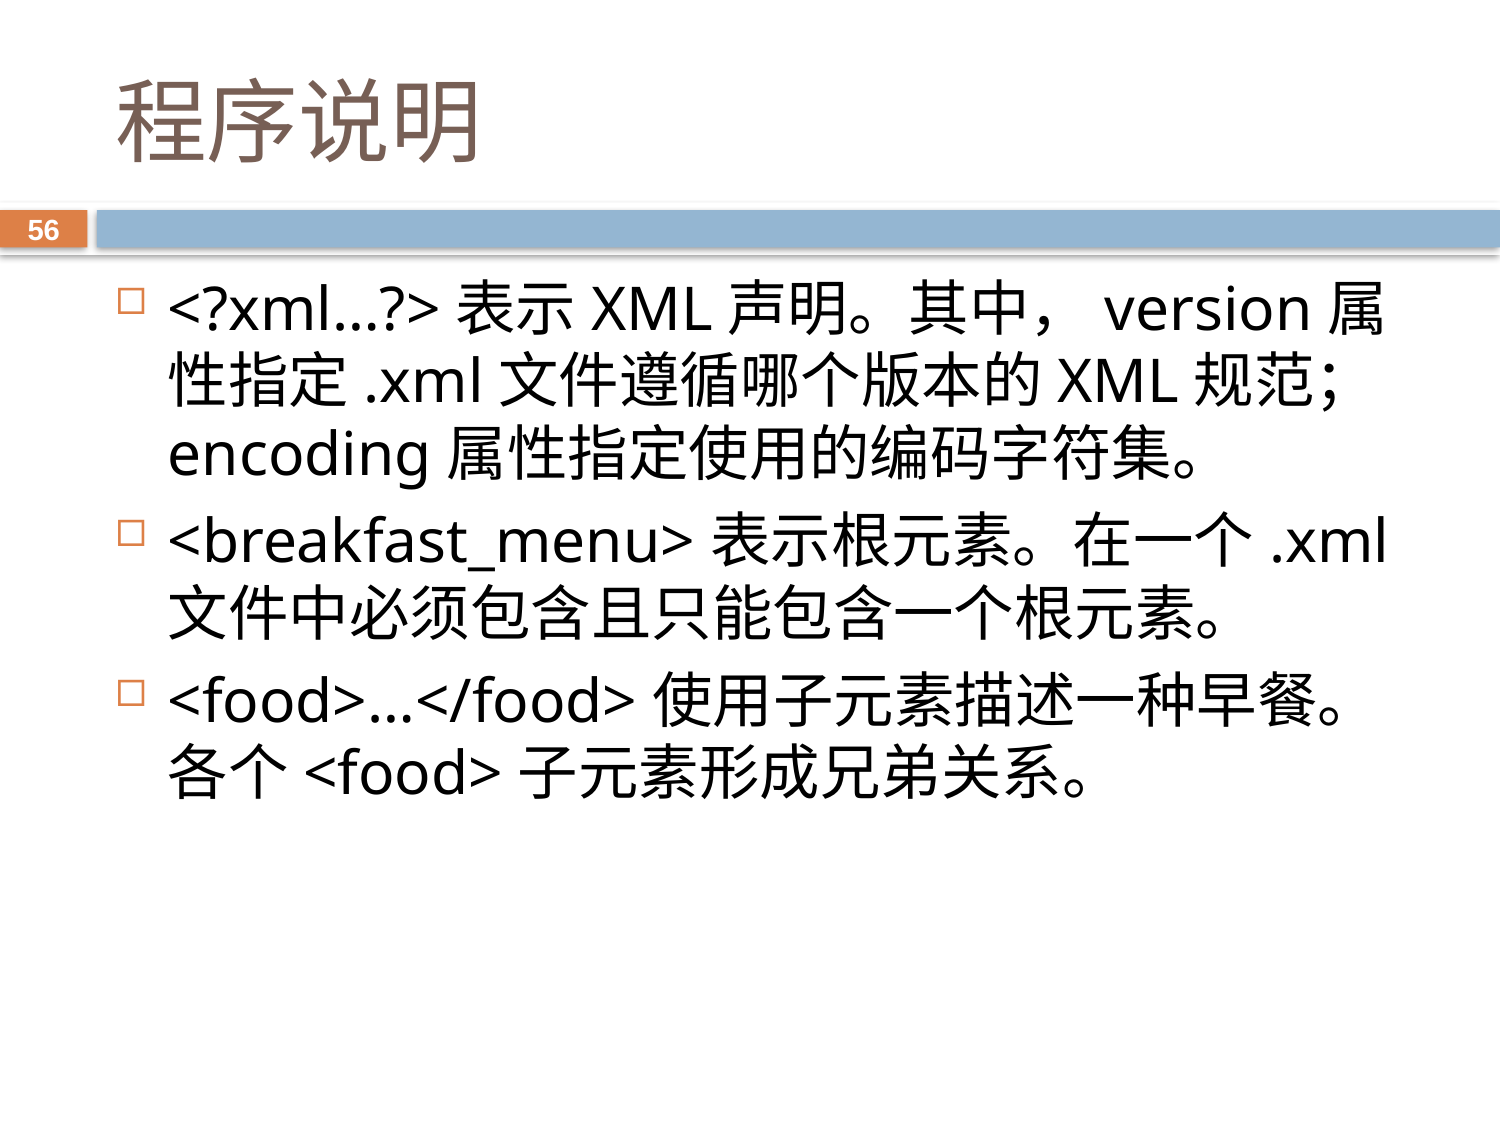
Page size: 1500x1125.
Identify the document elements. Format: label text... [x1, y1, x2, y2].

slide_number 56 [0, 208, 88, 249]
title 程序说明 [100, 37, 1438, 200]
list <?xml…?>表示XML声明。其中，version属性指定.xml文件遵循哪个版本的XML规范；encoding属性指定使用的编码字符集。 <breakfast_menu>表示根元素。在一个.xml文件中必须包含且只能包含一个根元素。 <food>…</food>使用子元素描述一种早餐。各个<food>子元素形成兄弟关系。 [100, 262, 1438, 1000]
